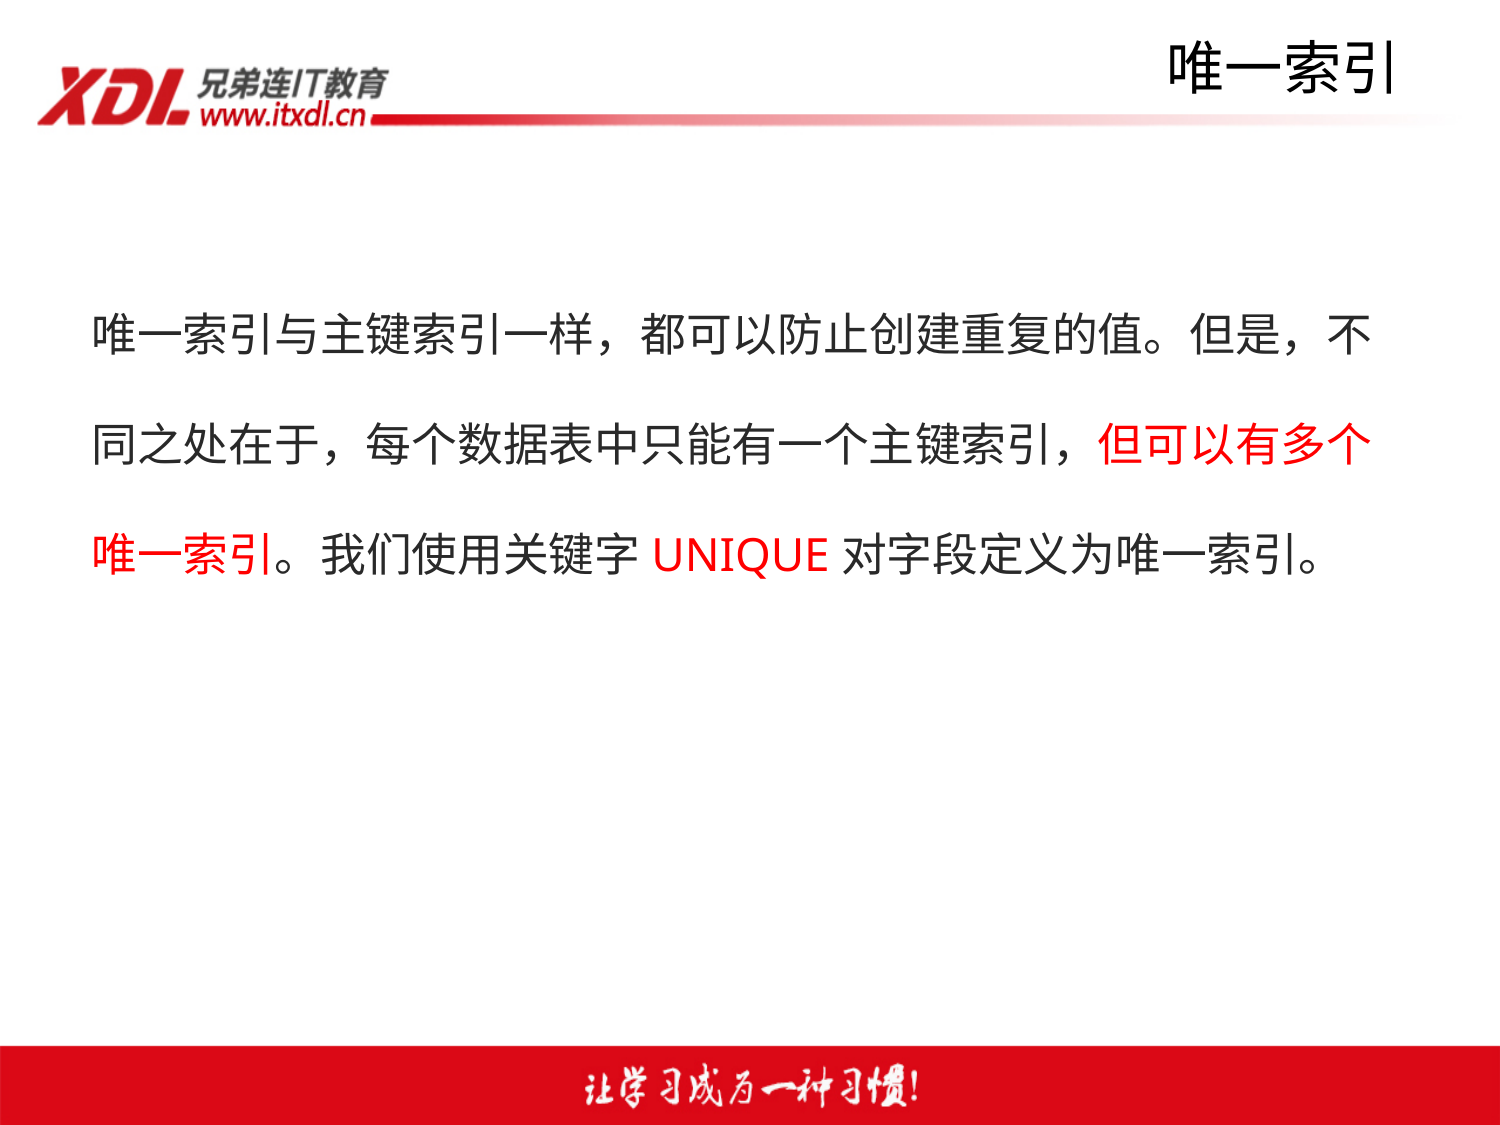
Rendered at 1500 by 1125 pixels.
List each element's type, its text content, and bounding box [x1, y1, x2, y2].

picture [0, 0, 1500, 1125]
text_box 唯一索引与主键索引一样，都可以防止创建重复的值。但是，不同之处在于，每个数据表中只能有一个主键索引，但可以有多个唯一索引。我们使用关键字UNIQUE对字段定义为唯一索引。 [76, 243, 1427, 986]
title 唯一索引 [348, 18, 1416, 114]
